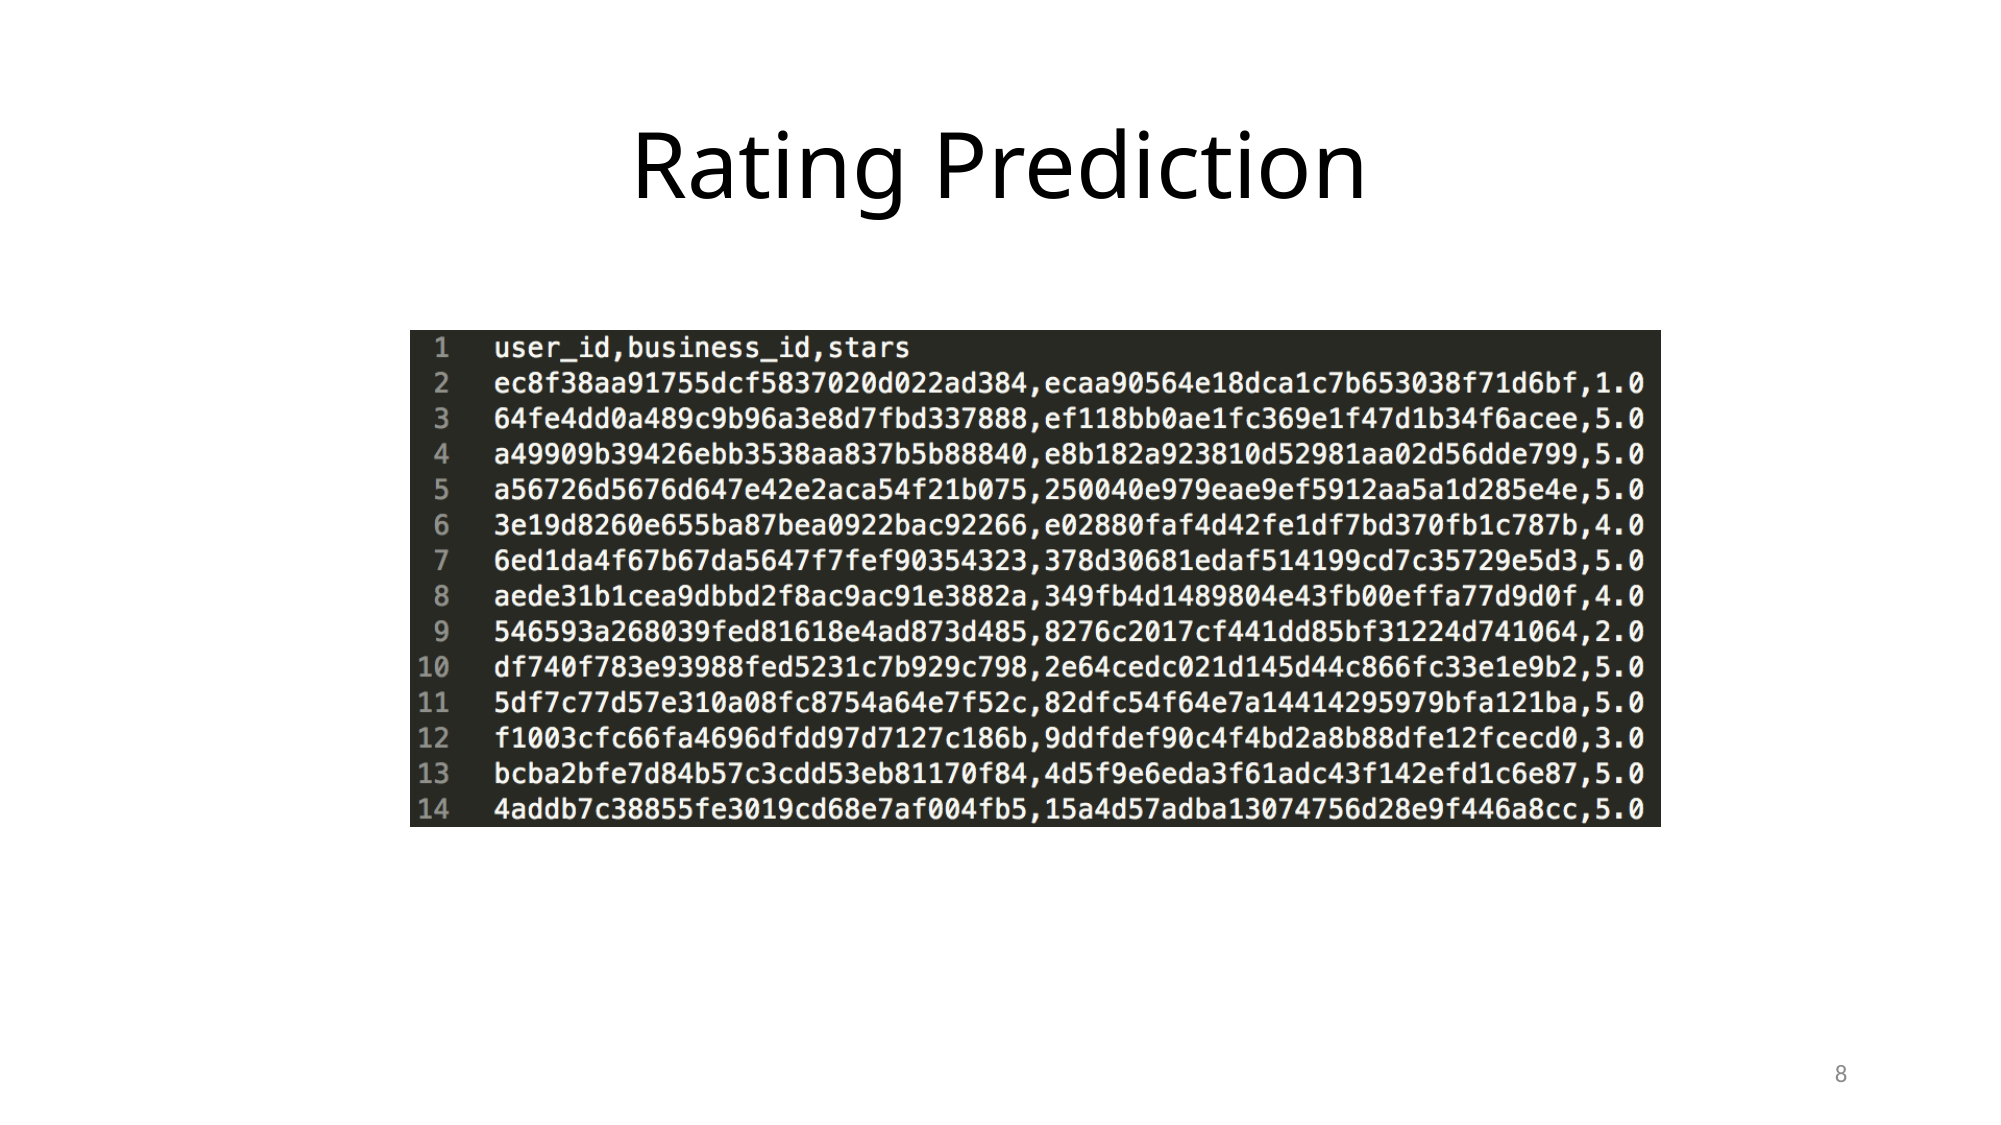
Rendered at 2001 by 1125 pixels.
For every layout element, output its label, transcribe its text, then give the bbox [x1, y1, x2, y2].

picture [410, 330, 1661, 827]
title Rating Prediction [137, 59, 1863, 278]
slide_number 8 [1412, 1042, 1863, 1103]
